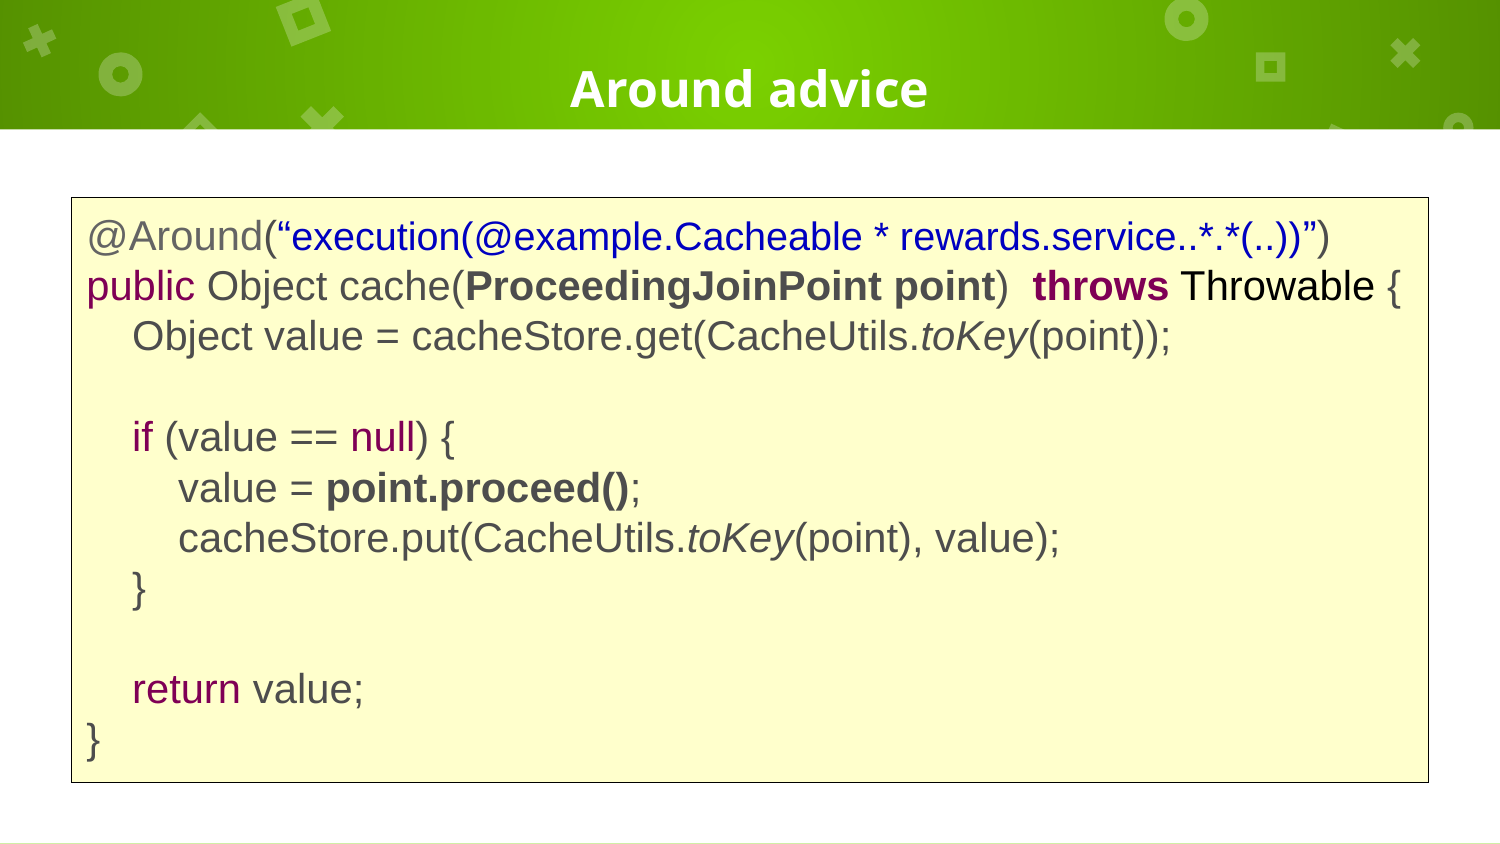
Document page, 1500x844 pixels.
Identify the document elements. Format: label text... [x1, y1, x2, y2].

title Around advice [142, 0, 1358, 175]
text_box @Around(“execution(@example.Cacheable * rewards.service..*.*(..))”) public Object cache(ProceedingJoinPoint point) throws Throwable { Object value = cacheStore.get(CacheUtils.toKey(point)); if (value == null) { value = point.proceed(); cacheStore.put(CacheUtils.toKey(point), value); } return value; } [71, 197, 1429, 783]
